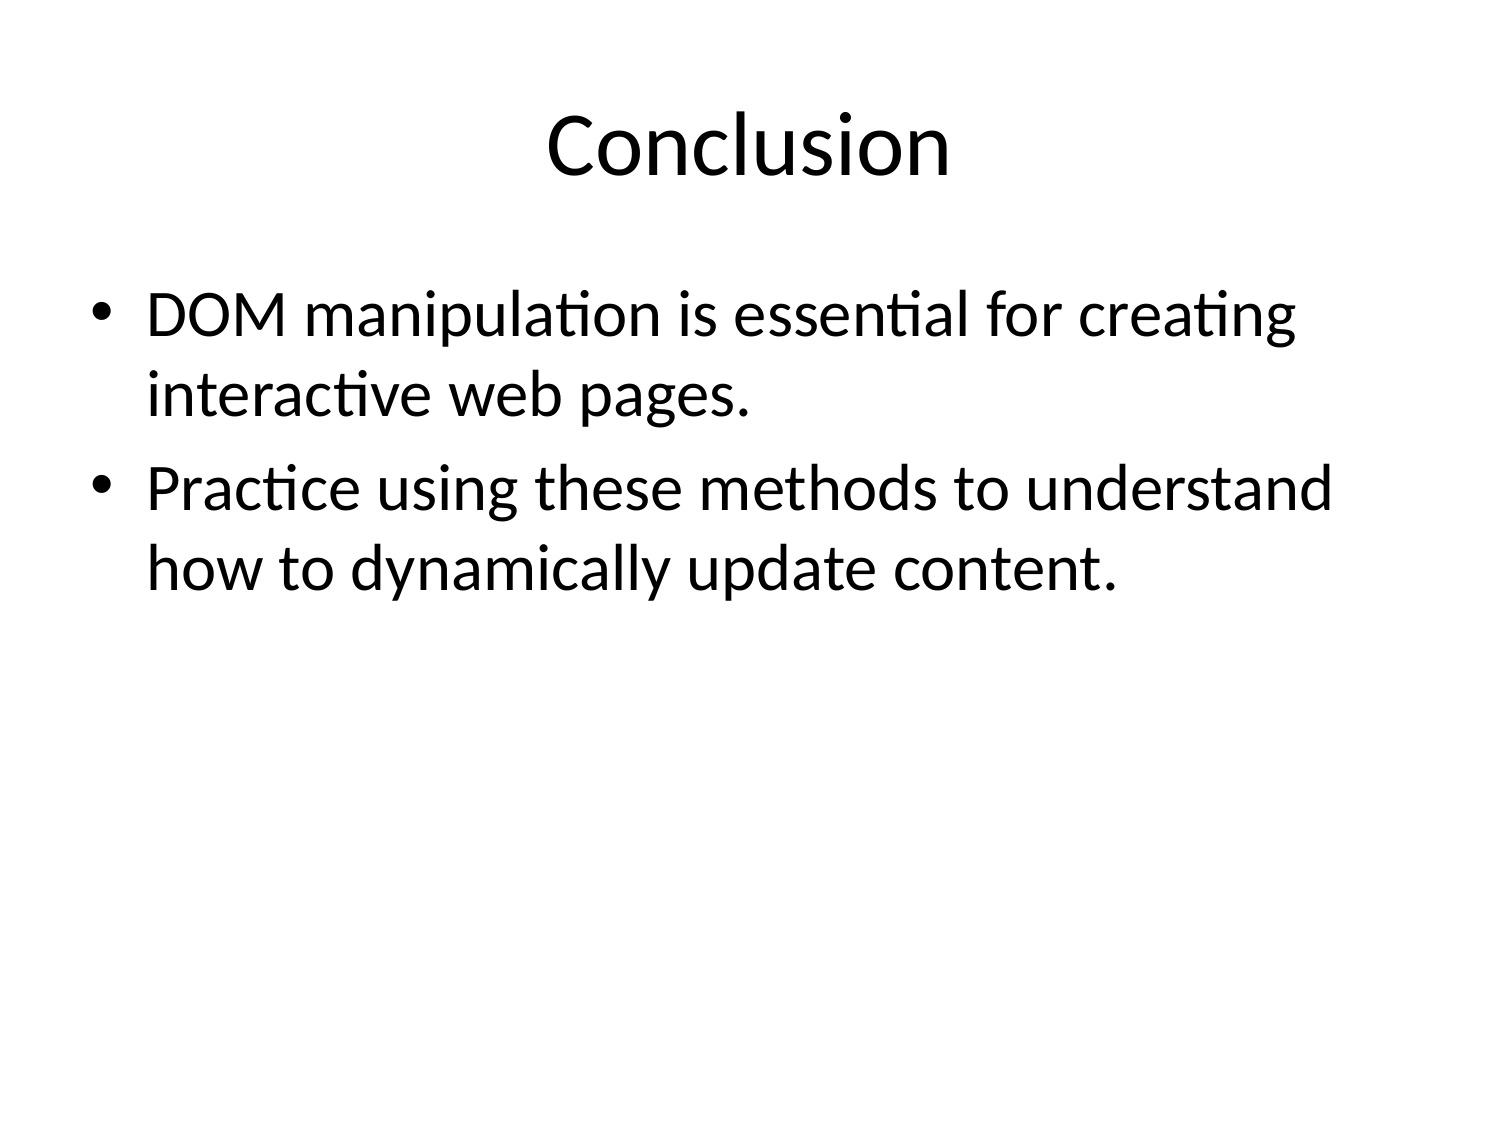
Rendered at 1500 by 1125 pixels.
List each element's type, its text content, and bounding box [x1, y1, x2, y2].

list DOM manipulation is essential for creating interactive web pages. Practice using these methods to understand how to dynamically update content. [75, 262, 1425, 1005]
title Conclusion [75, 45, 1425, 233]
